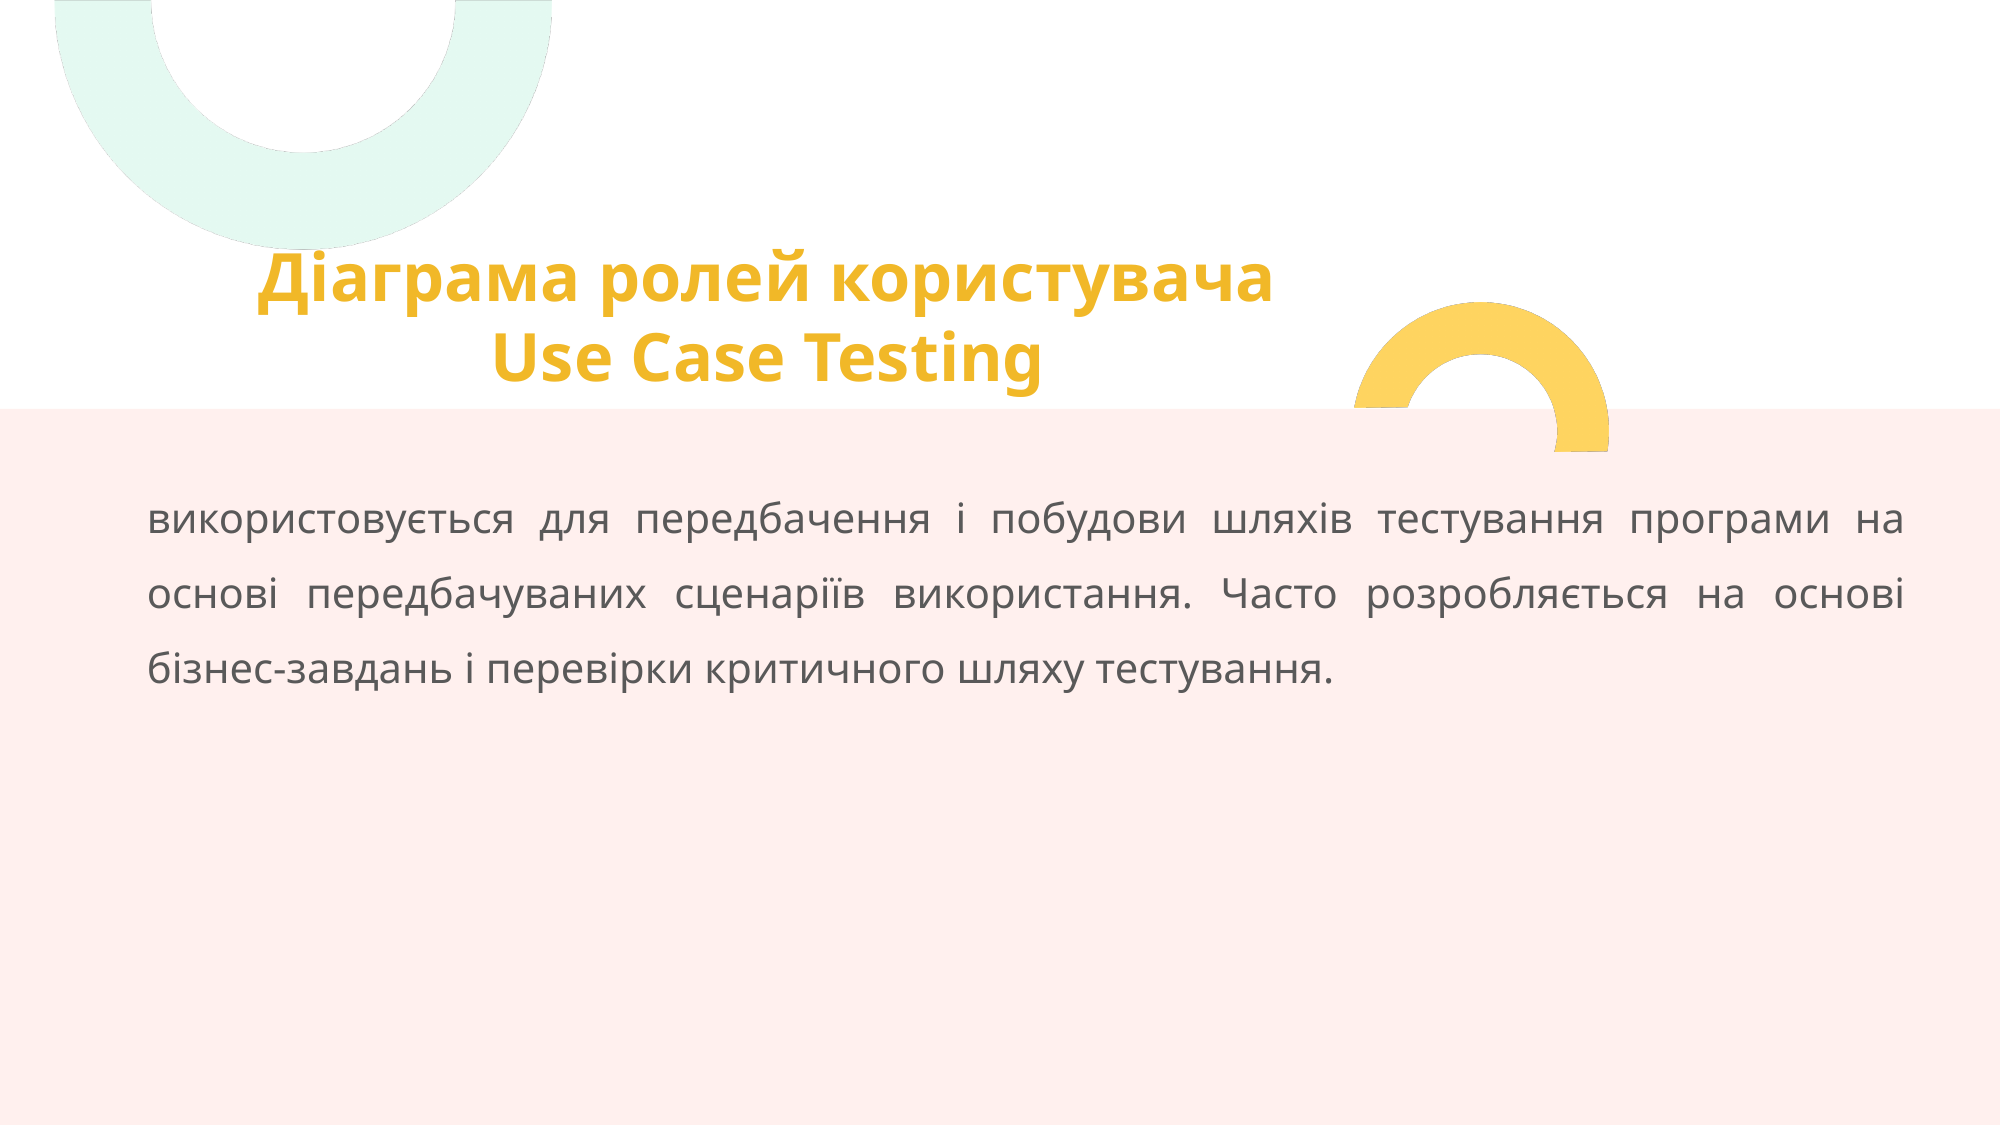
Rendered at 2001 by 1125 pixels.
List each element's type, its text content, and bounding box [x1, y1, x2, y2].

picture [1354, 302, 1609, 452]
text_box [0, 408, 2000, 1125]
text_box Діаграма ролей користувача Use Case Testing [131, 227, 1405, 426]
picture [55, 0, 551, 374]
text_box використовується для передбачення і побудови шляхів тестування програми на основі передбачуваних сценаріїв використання. Часто розробляється на основі бізнес-завдань і перевірки критичного шляху тестування. [131, 451, 1921, 771]
